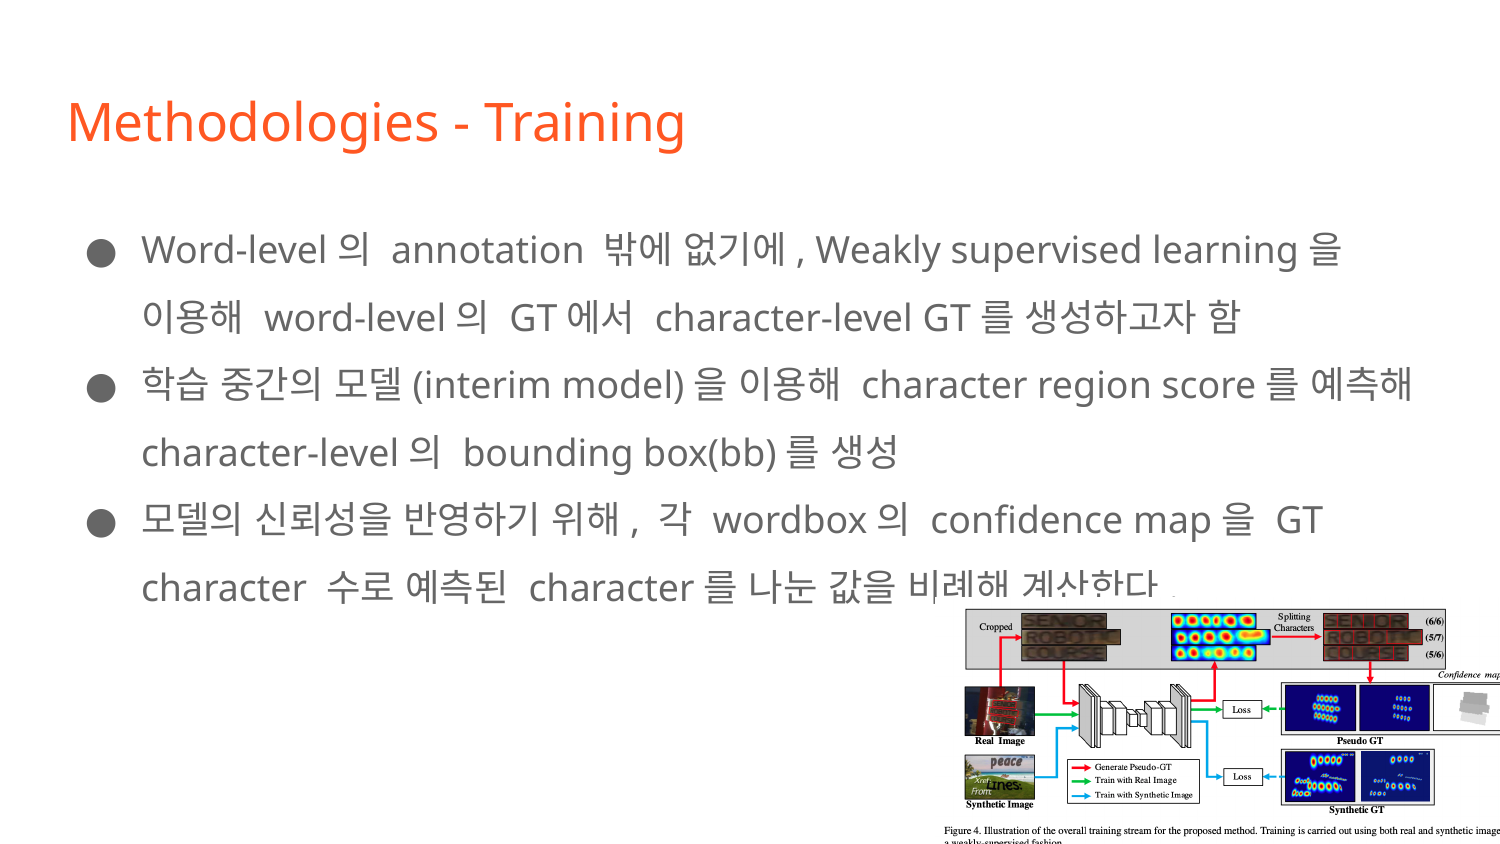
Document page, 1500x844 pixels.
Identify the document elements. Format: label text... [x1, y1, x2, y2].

list Word-level의 annotation 밖에 없기에, Weakly supervised learning을 이용해 word-level의 GT에서 character-level GT를 생성하고자 함 학습 중간의 모델(interim model)을 이용해 character region score를 예측해 character-level의 bounding box(bb)를 생성 모델의 신뢰성을 반영하기 위해, 각 wordbox의 confidence map을 GT character 수로 예측된 character를 나눈 값을 비례해 계산한다. [51, 189, 1449, 750]
title Methodologies - Training [51, 72, 1449, 167]
picture [934, 596, 1500, 844]
